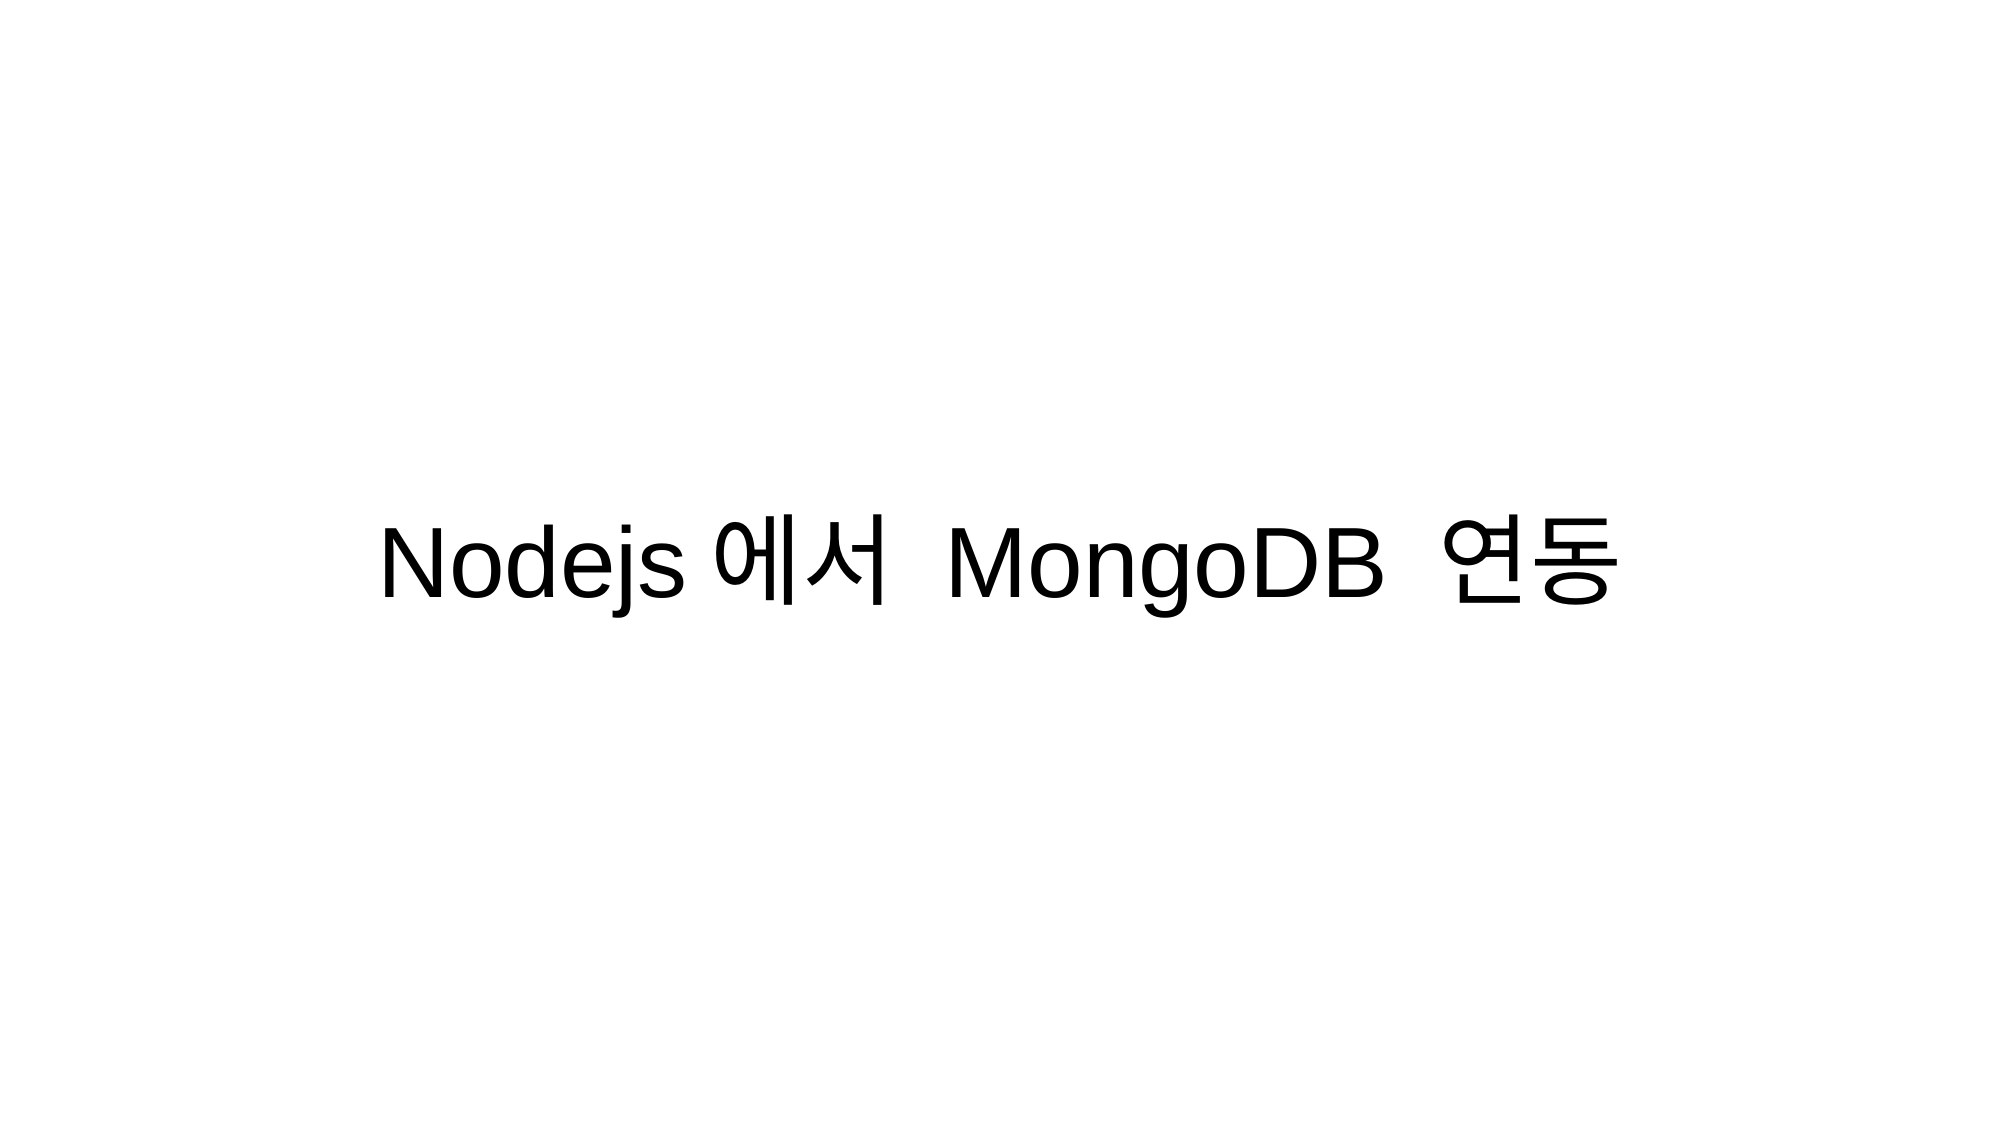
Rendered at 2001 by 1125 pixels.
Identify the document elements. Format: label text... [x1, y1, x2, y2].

title Nodejs에서 MongoDB 연동 [68, 470, 1932, 655]
